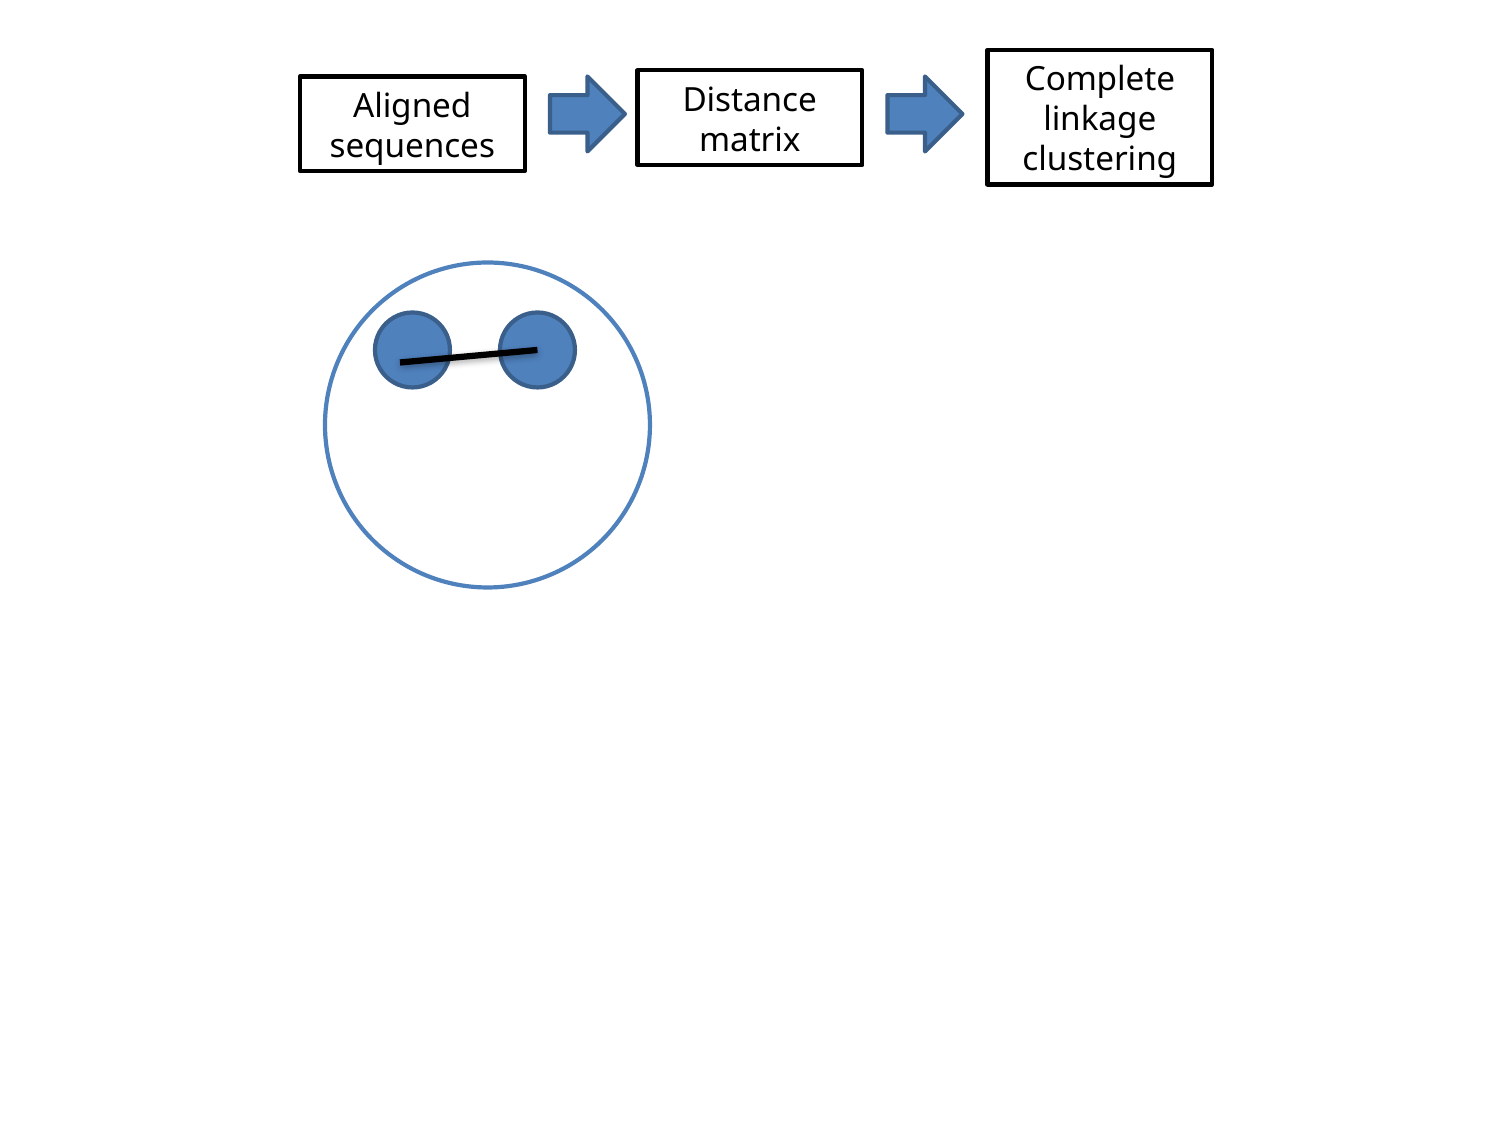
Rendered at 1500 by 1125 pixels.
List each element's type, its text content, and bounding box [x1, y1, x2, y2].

text_box [885, 74, 965, 154]
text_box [399, 349, 538, 363]
text_box [322, 260, 653, 590]
text_box Complete linkage clustering [985, 48, 1214, 187]
text_box Aligned sequences [298, 74, 527, 173]
text_box [547, 74, 628, 154]
text_box Distance matrix [635, 68, 864, 167]
